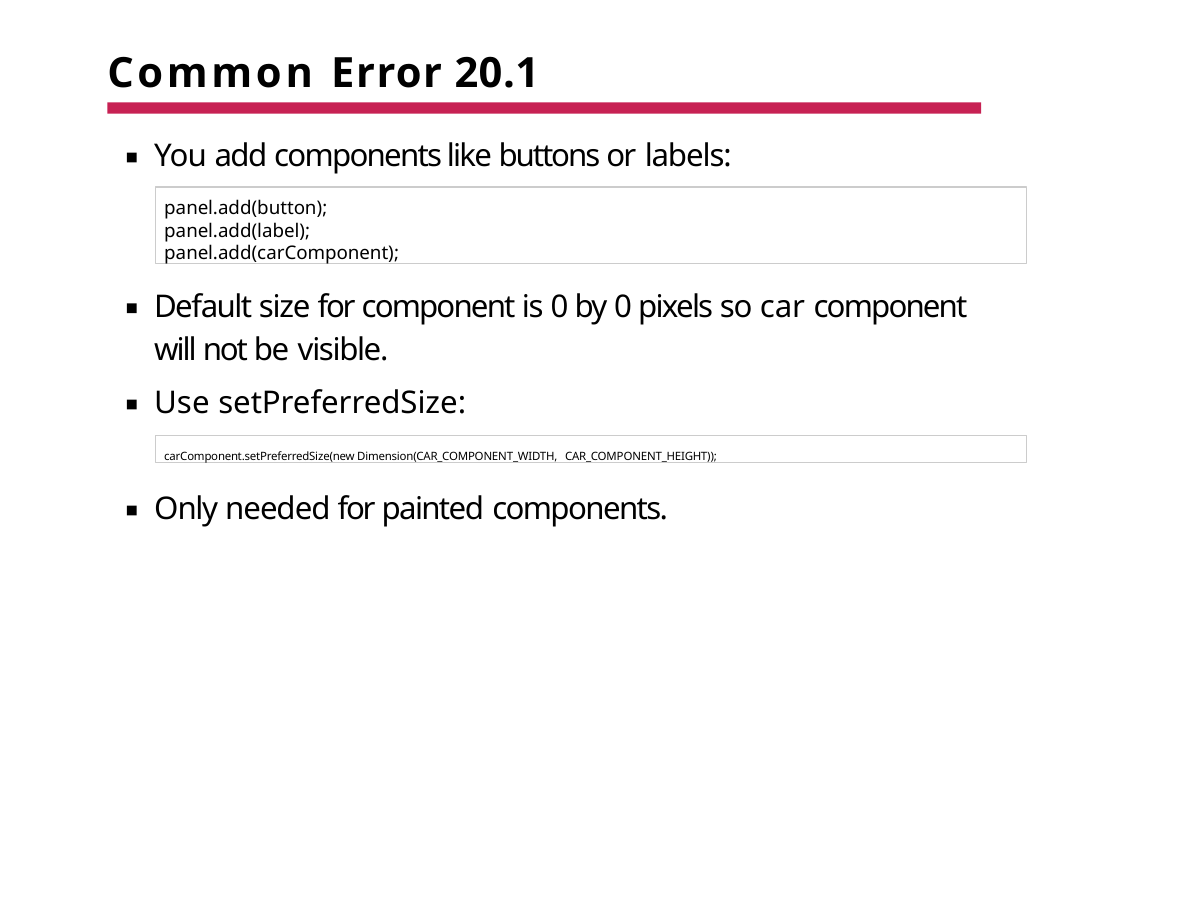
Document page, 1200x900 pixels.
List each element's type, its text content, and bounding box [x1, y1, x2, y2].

text_box Only needed for painted components. [152, 488, 678, 526]
text_box panel.add(button); panel.add(label); panel.add(carComponent); [155, 186, 1027, 264]
text_box Default size for component is 0 by 0 pixels so car component will not be visible. Use setPreferredSize: [152, 280, 1013, 420]
text_box [126, 505, 137, 516]
text_box You add components like buttons or labels: [152, 135, 755, 173]
text_box [126, 152, 137, 163]
text_box [126, 399, 137, 410]
text_box carComponent.setPreferredSize(new Dimension(CAR_COMPONENT_WIDTH, CAR_COMPONENT_HEIGHT)); [155, 435, 1027, 463]
text_box [126, 303, 137, 314]
title Common Error 20.1 [105, 45, 1095, 196]
